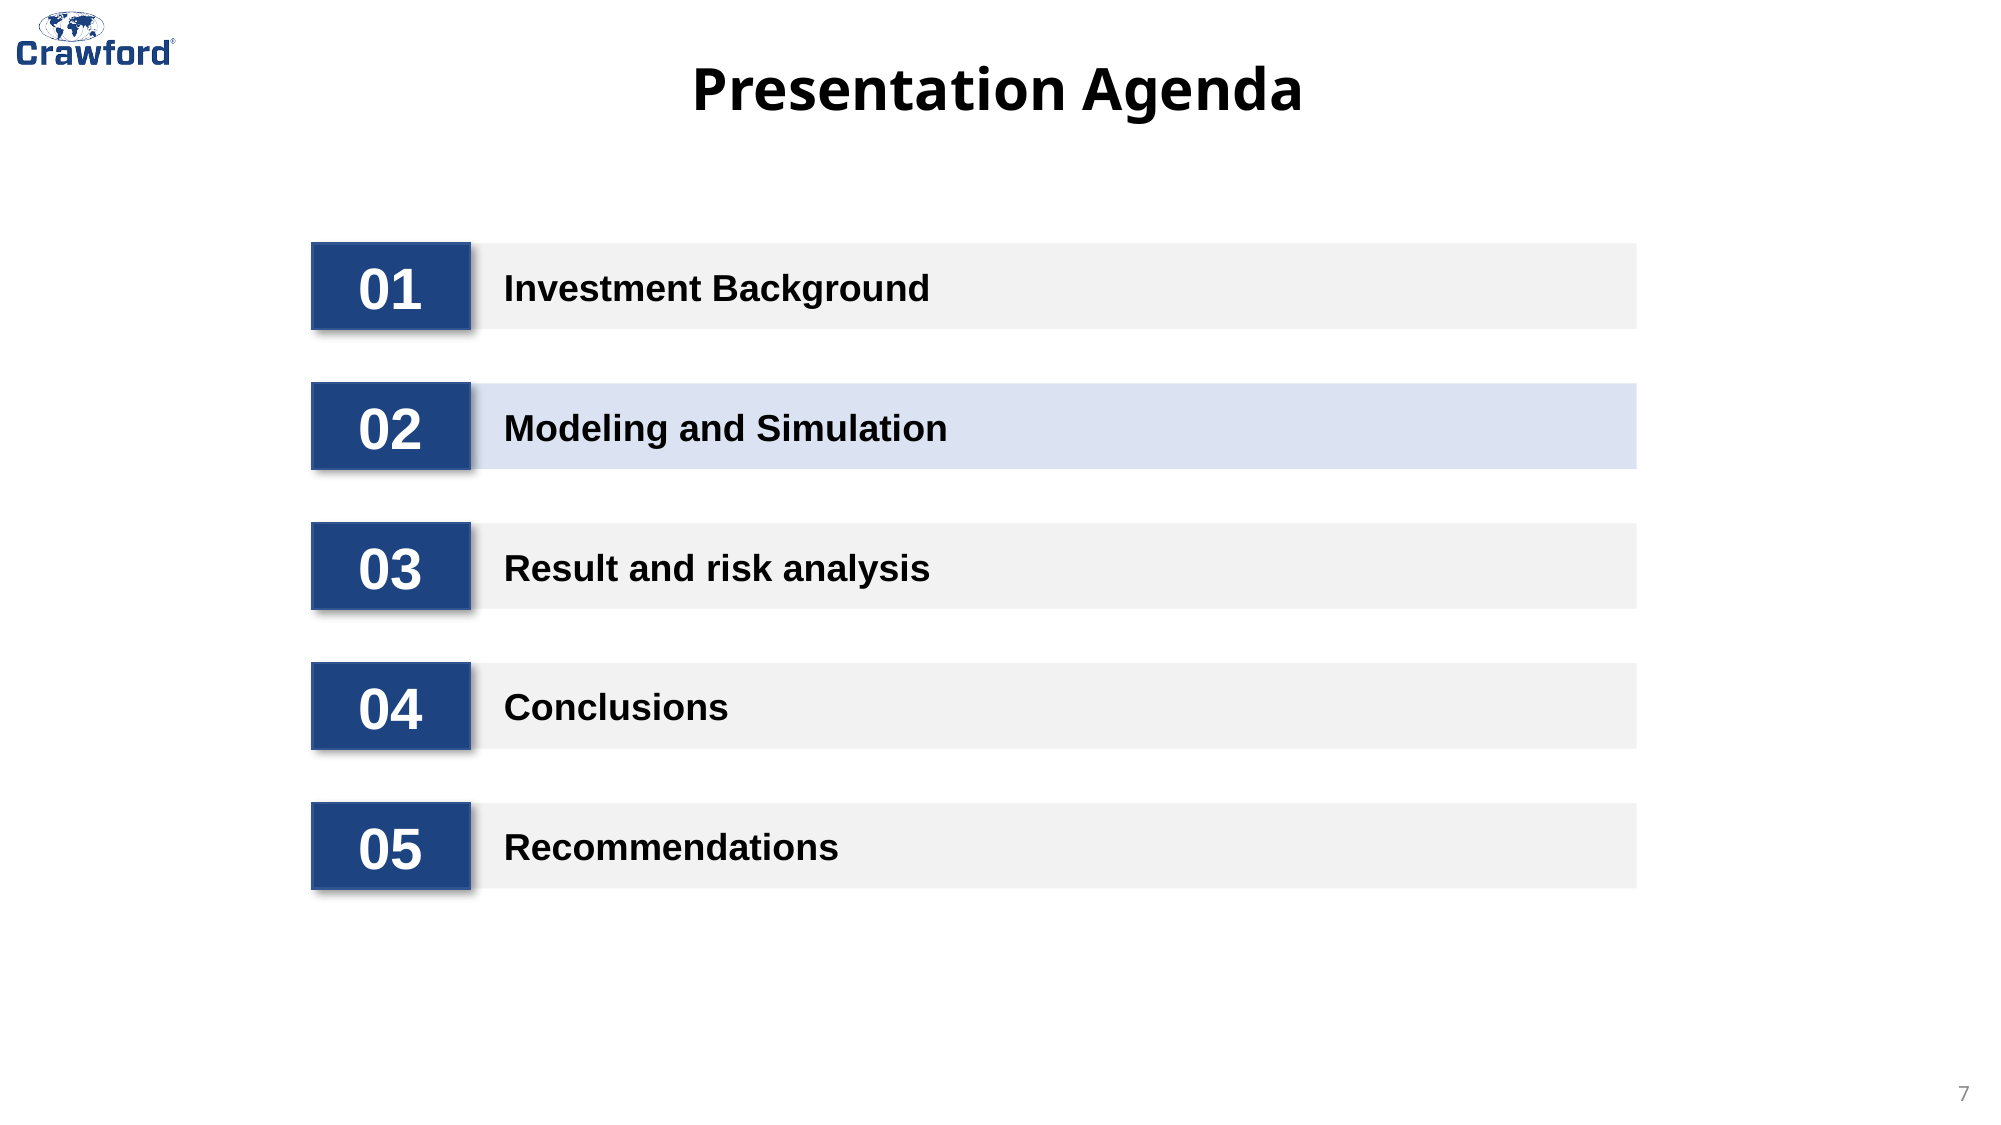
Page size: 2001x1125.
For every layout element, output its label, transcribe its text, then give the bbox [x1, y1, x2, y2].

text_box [312, 523, 1688, 609]
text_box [312, 243, 1688, 329]
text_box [312, 383, 1688, 469]
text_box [312, 663, 1688, 749]
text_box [312, 802, 1688, 889]
slide_number 7 [1927, 1082, 2000, 1108]
text_box Presentation Agenda [90, 44, 1907, 131]
picture [0, 0, 192, 77]
